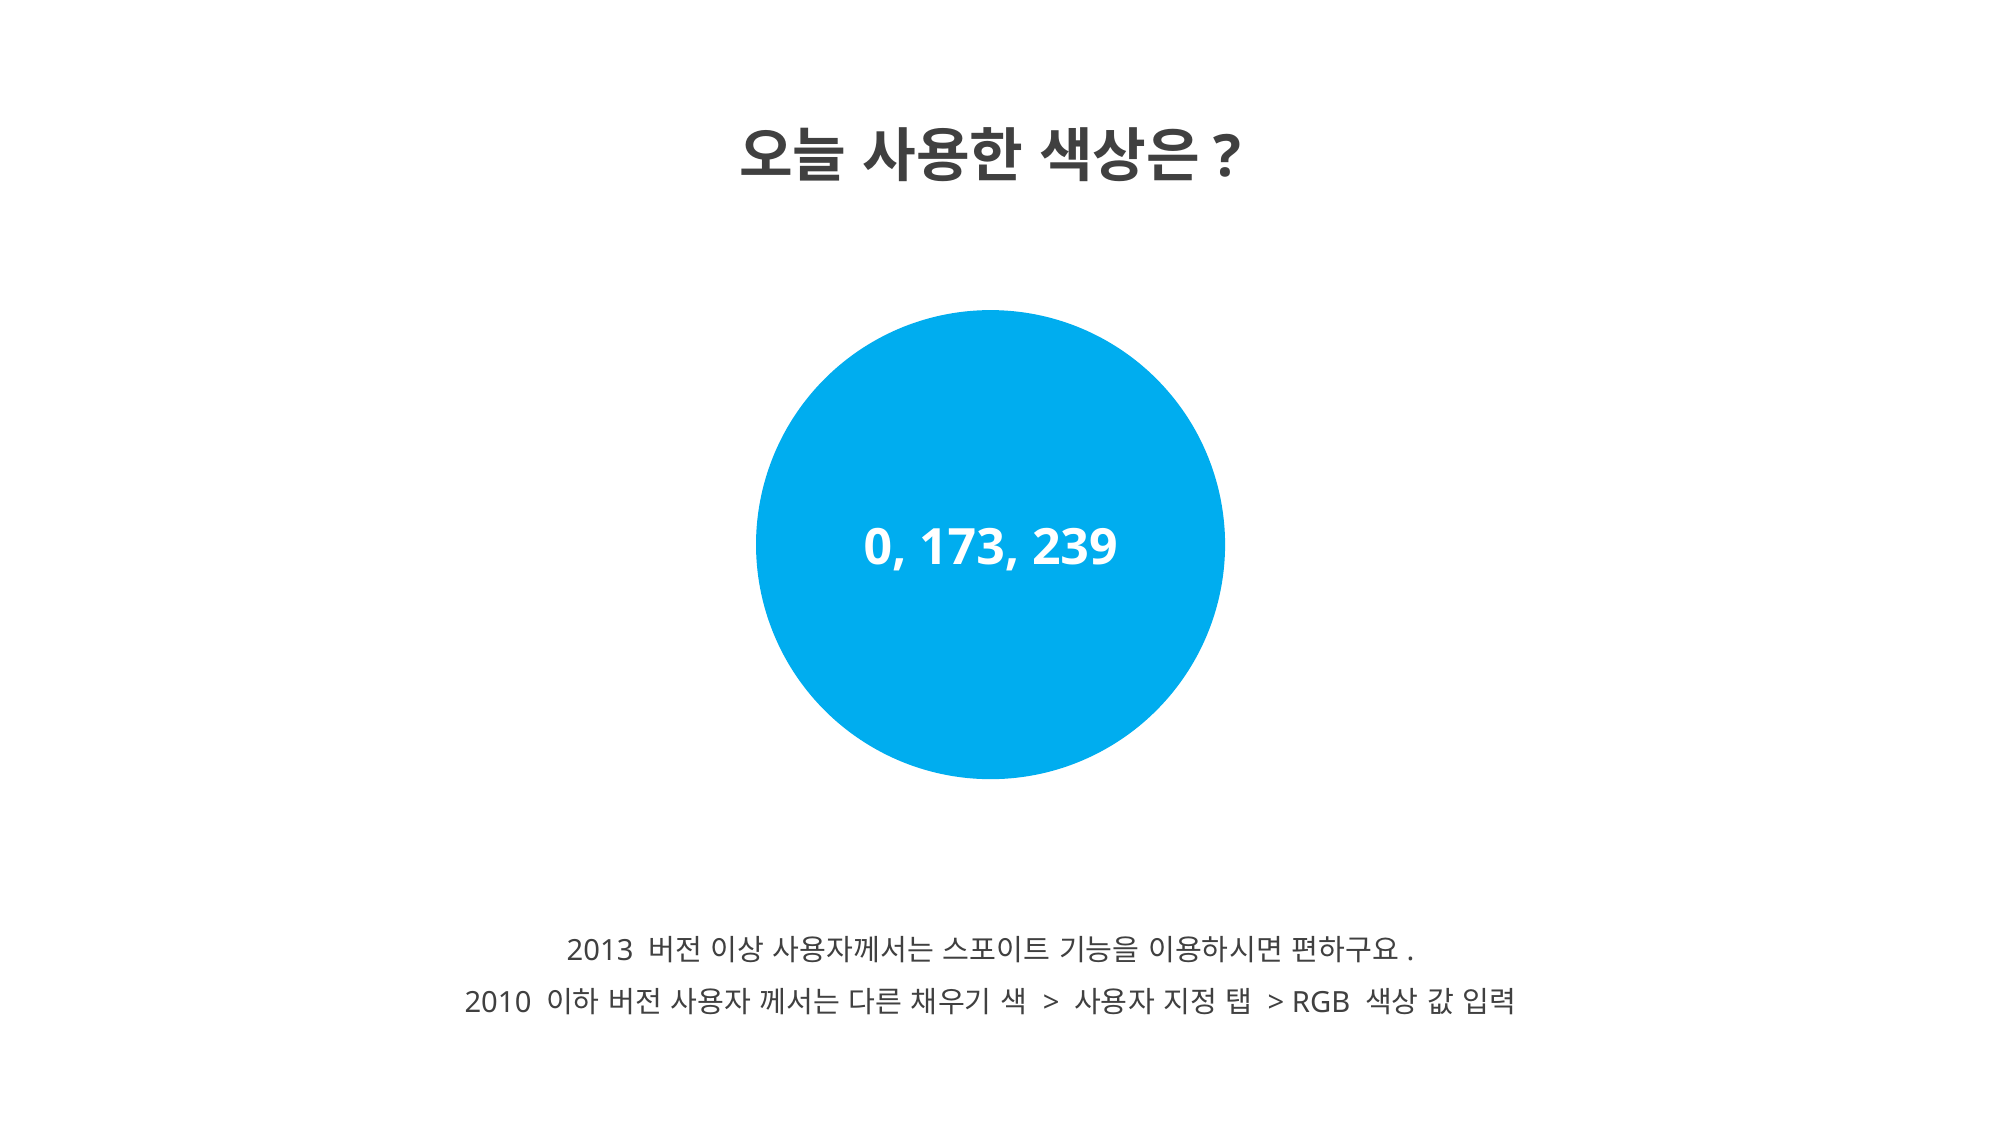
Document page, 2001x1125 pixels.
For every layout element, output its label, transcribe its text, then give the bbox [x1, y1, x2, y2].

text_box 오늘 사용한 색상은? [643, 75, 1339, 196]
text_box 2013 버전 이상 사용자께서는 스포이트 기능을 이용하시면 편하구요. 2010 이하 버전 사용자 께서는 다른 채우기 색 > 사용자 지정 탭 > RGB 색상 값 입력 [391, 906, 1590, 1026]
text_box 0, 173, 239 [754, 309, 1227, 781]
